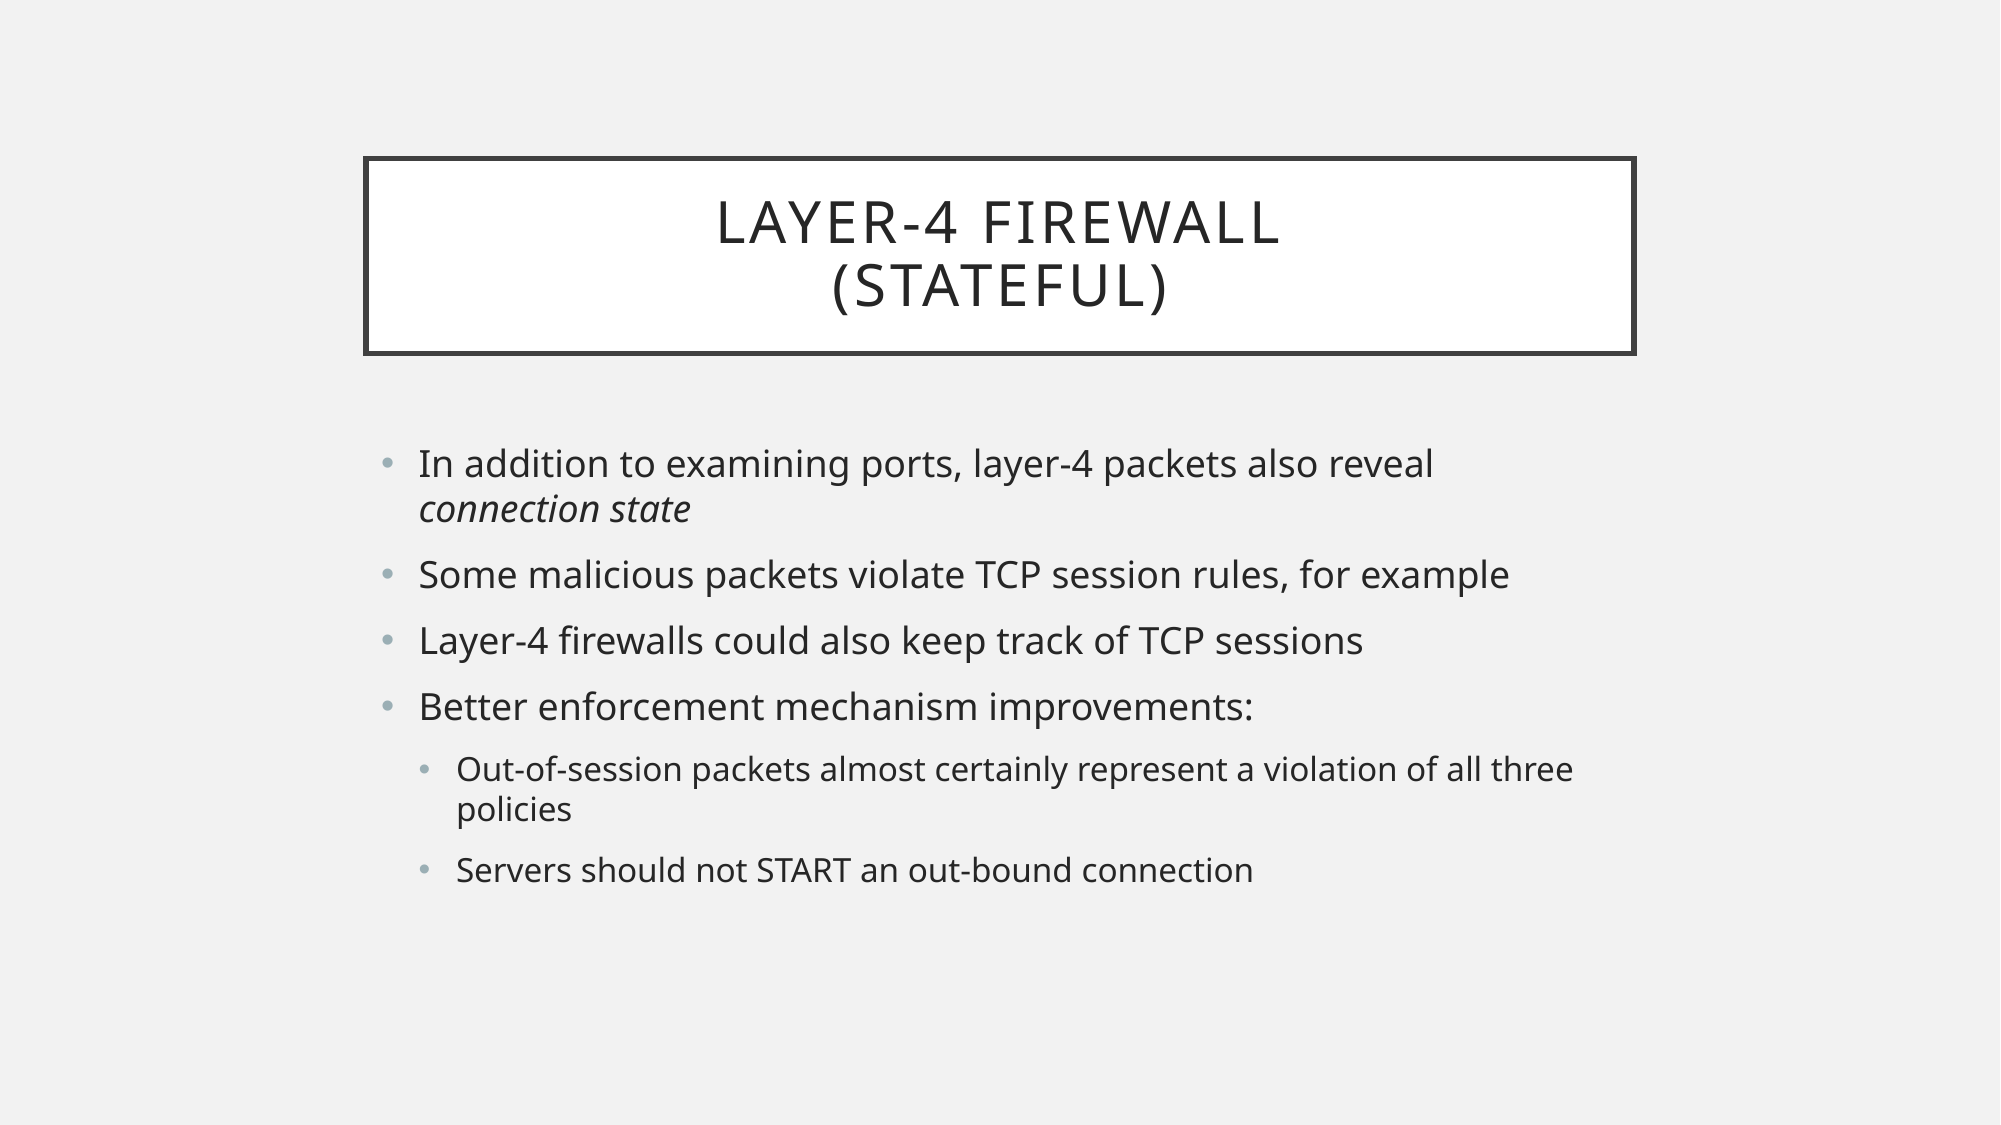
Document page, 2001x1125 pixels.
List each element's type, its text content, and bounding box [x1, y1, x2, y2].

title Layer-4 Firewall (Stateful) [363, 156, 1637, 356]
list In addition to examining ports, layer-4 packets also reveal connection state Some malicious packets violate TCP session rules, for example Layer-4 firewalls could also keep track of TCP sessions Better enforcement mechanism improvements: Out-of-session packets almost certainly represent a violation of all three policies Servers should not START an out-bound connection [366, 432, 1634, 942]
